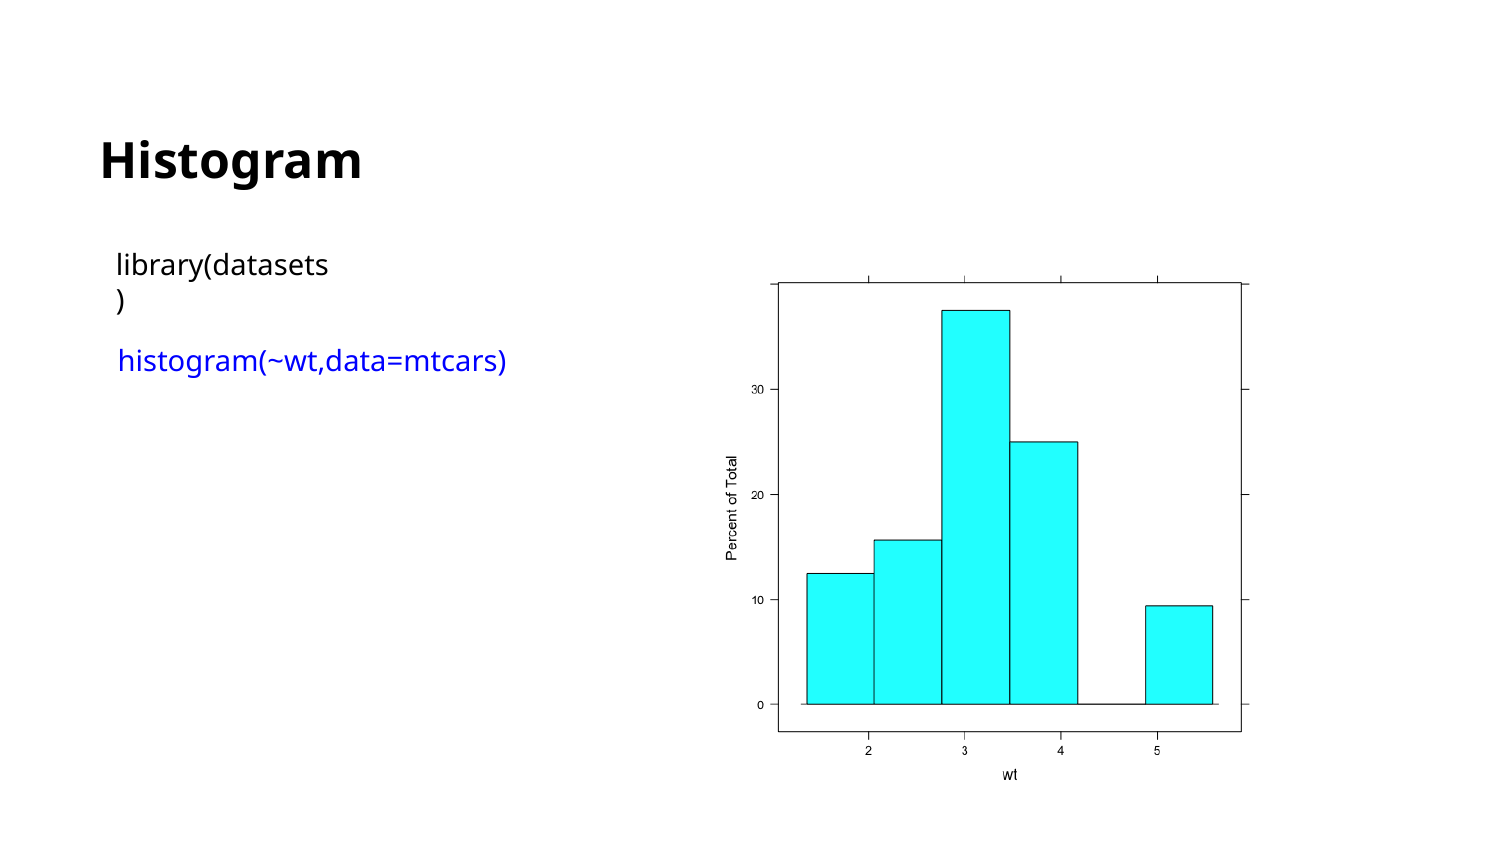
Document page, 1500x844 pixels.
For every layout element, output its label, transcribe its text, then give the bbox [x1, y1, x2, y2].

title Histogram [84, 113, 938, 240]
text_box histogram(~wt,data=mtcars) [102, 326, 540, 392]
picture [717, 239, 1277, 794]
text_box library(datasets) [100, 231, 350, 332]
